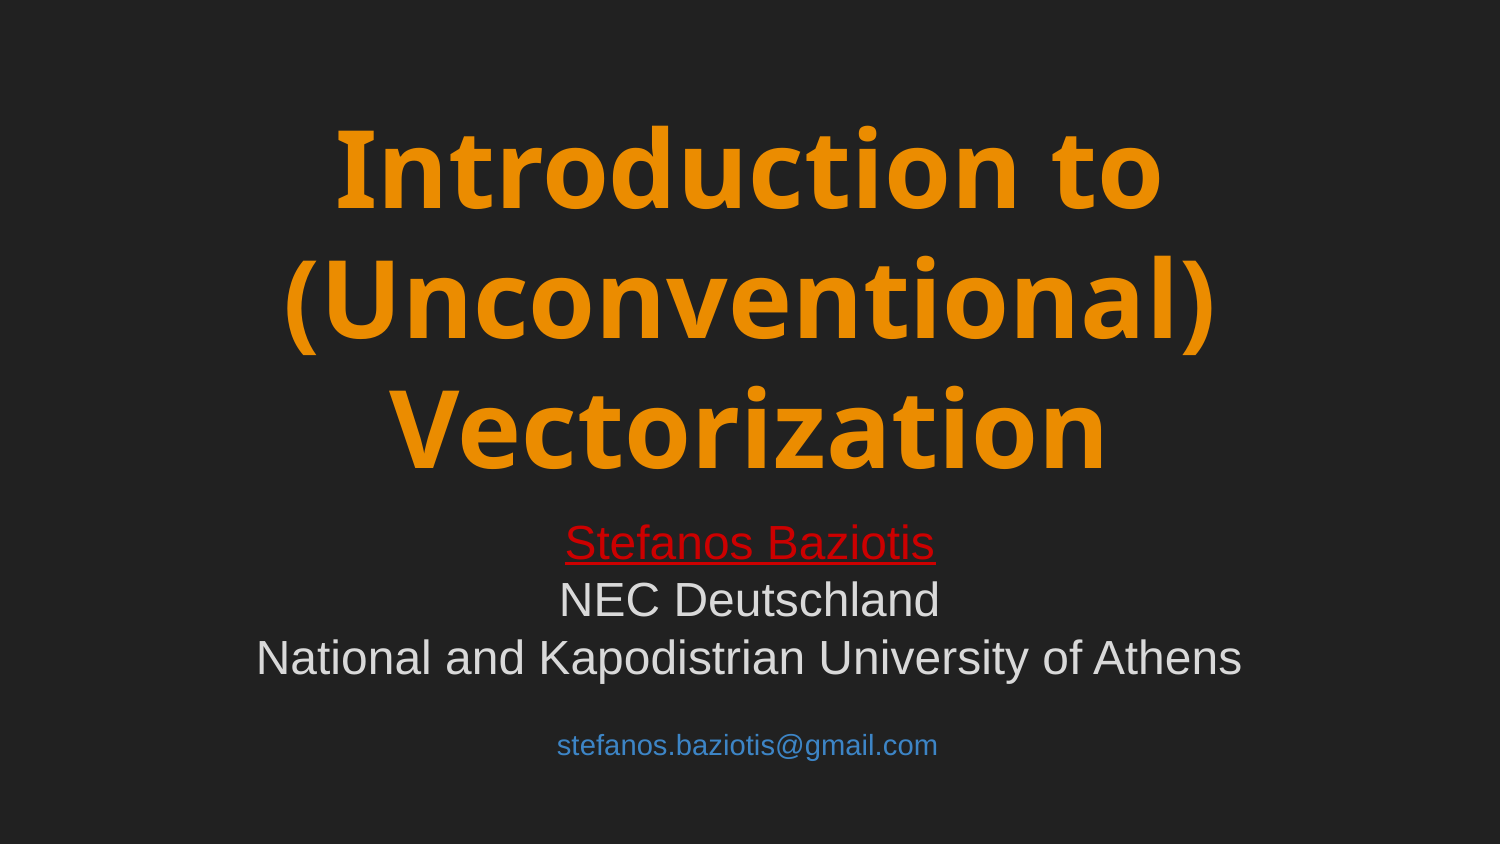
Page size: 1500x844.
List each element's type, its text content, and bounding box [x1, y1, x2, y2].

title Introduction to (Unconventional) Vectorization [51, 122, 1449, 496]
subtitle Stefanos Baziotis NEC Deutschland National and Kapodistrian University of Athens [51, 496, 1449, 597]
text_box stefanos.baziotis@gmail.com [541, 711, 959, 793]
